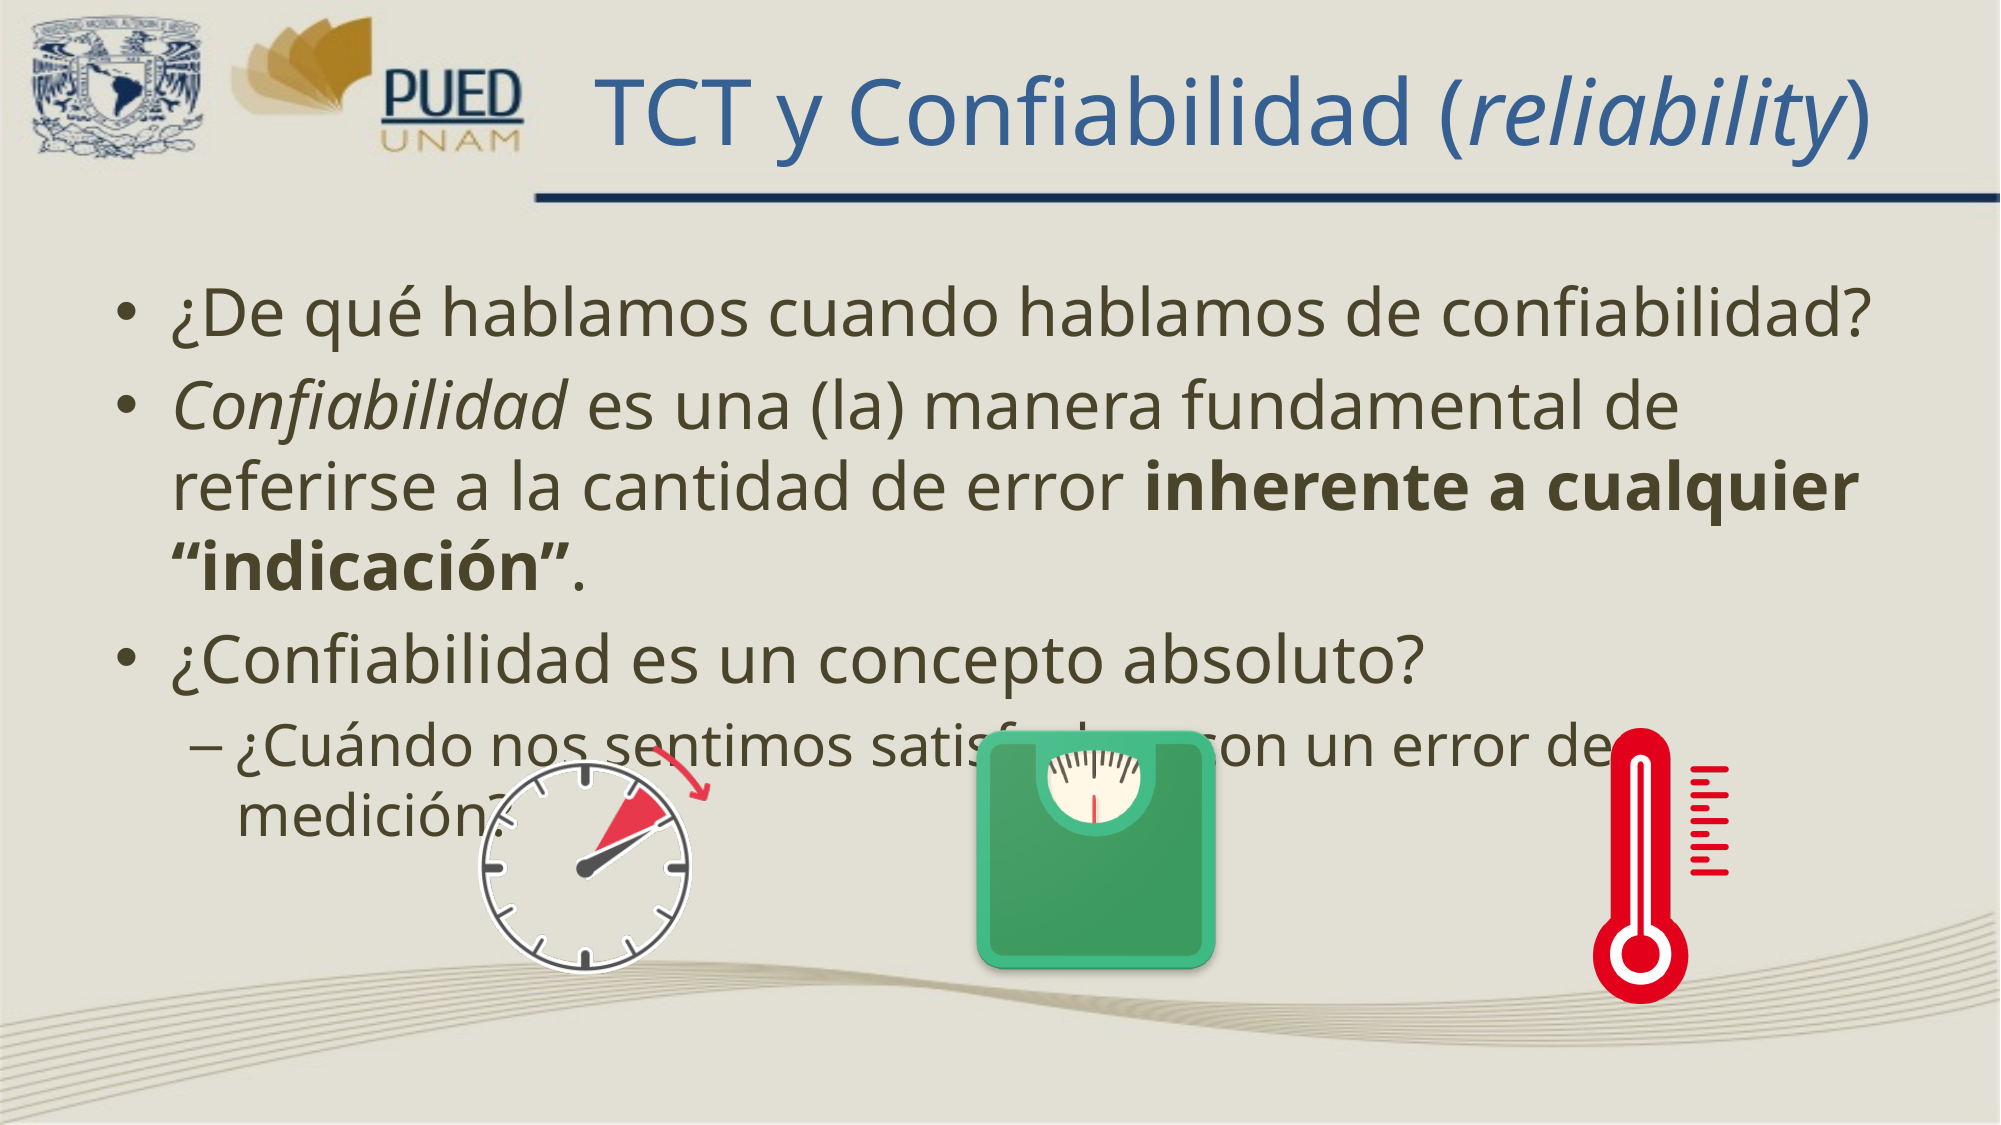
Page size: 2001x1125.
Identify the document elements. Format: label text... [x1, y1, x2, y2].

list ¿De qué hablamos cuando hablamos de confiabilidad? Confiabilidad es una (la) manera fundamental de referirse a la cantidad de error inherente a cualquier “indicación”. ¿Confiabilidad es un concepto absoluto? ¿Cuándo nos sentimos satisfechos con un error de medición? [99, 262, 1900, 1005]
title TCT y Confiabilidad (reliability) [566, 45, 1900, 174]
picture [0, 0, 2000, 1125]
